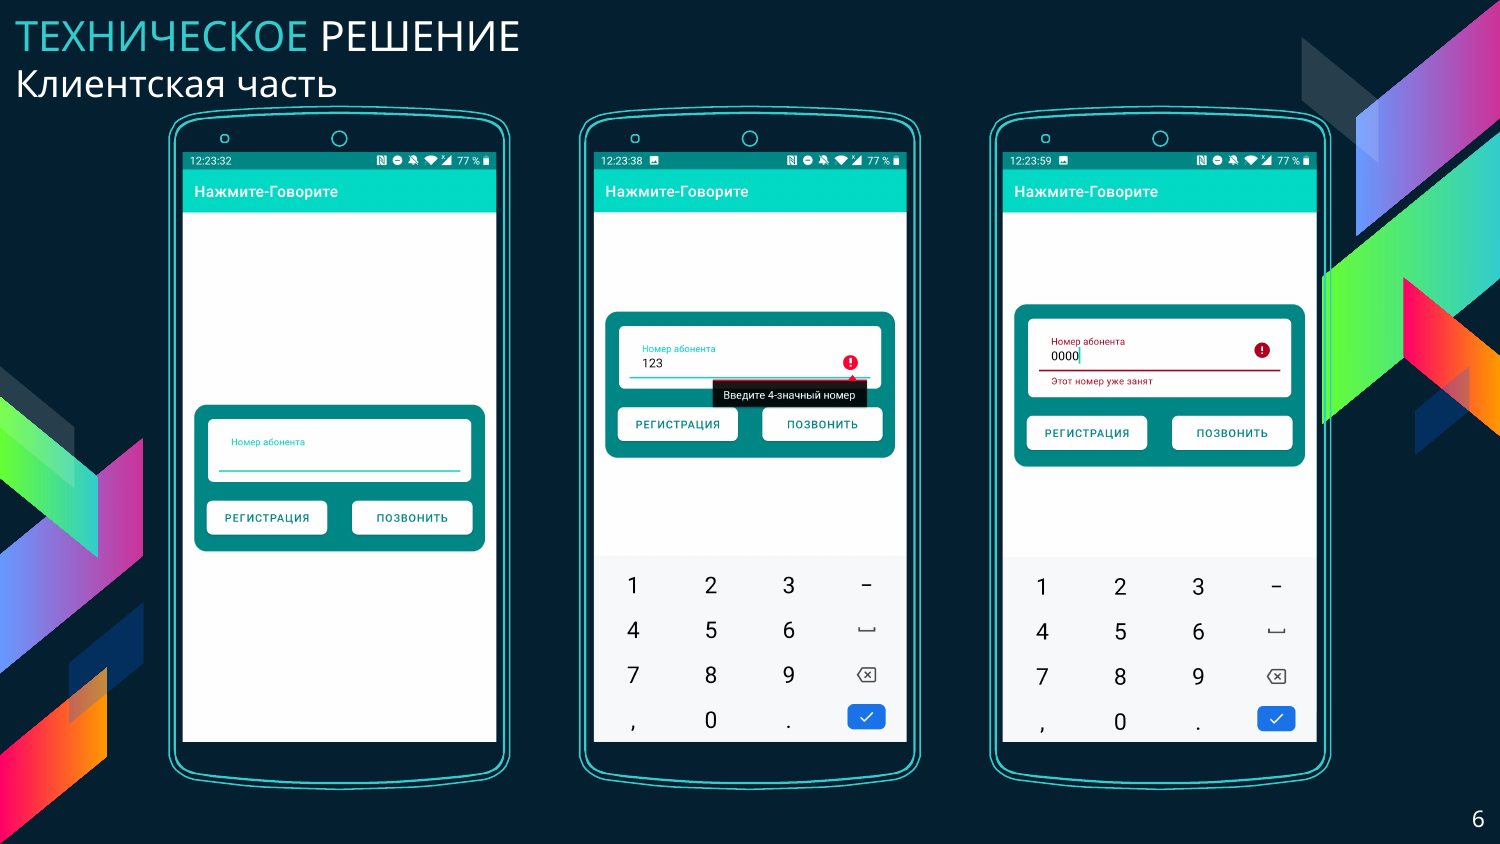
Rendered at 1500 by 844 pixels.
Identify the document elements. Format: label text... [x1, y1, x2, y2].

text_box [990, 106, 1331, 790]
text_box [169, 120, 510, 790]
picture [182, 151, 497, 742]
list ТЕХНИЧЕСКОЕ РЕШЕНИЕ Клиентская часть [0, 0, 845, 120]
picture [1002, 151, 1317, 742]
picture [593, 151, 907, 742]
text_box [579, 106, 921, 790]
slide_number 6 [1403, 789, 1500, 844]
